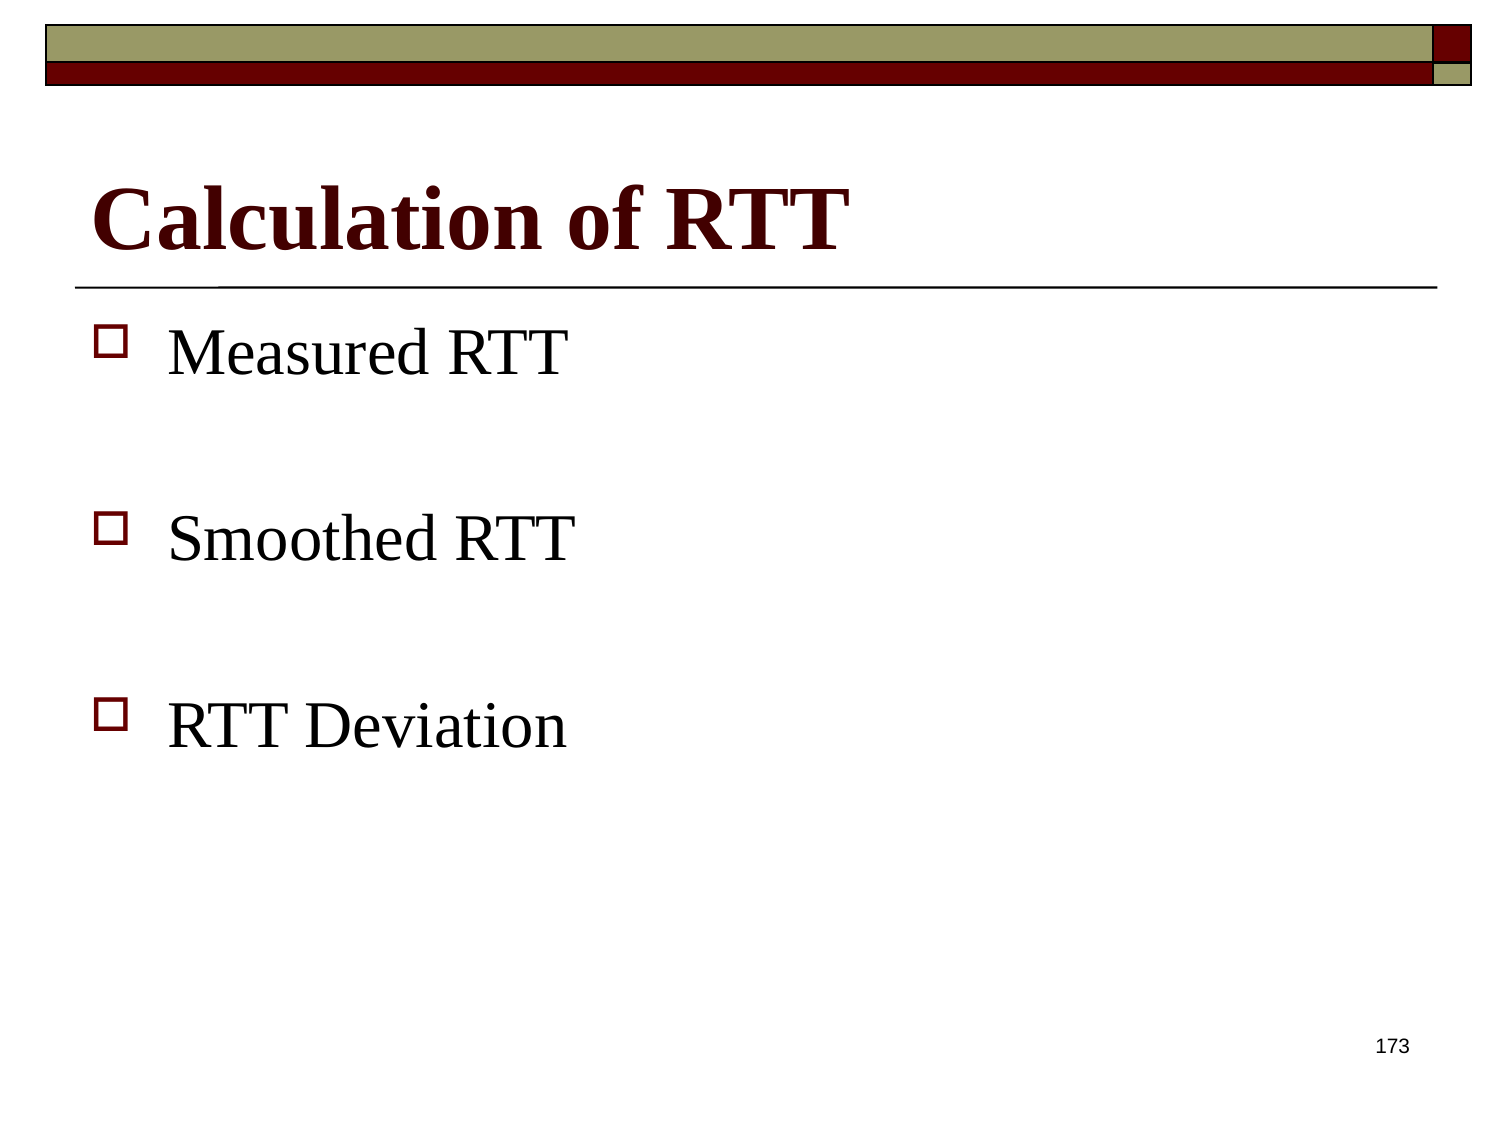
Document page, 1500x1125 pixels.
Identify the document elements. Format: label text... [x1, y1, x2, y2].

list Measured RTT Smoothed RTT RTT Deviation [74, 299, 1426, 1006]
title Calculation of RTT [74, 87, 1426, 276]
slide_number 173 [1112, 1024, 1426, 1101]
